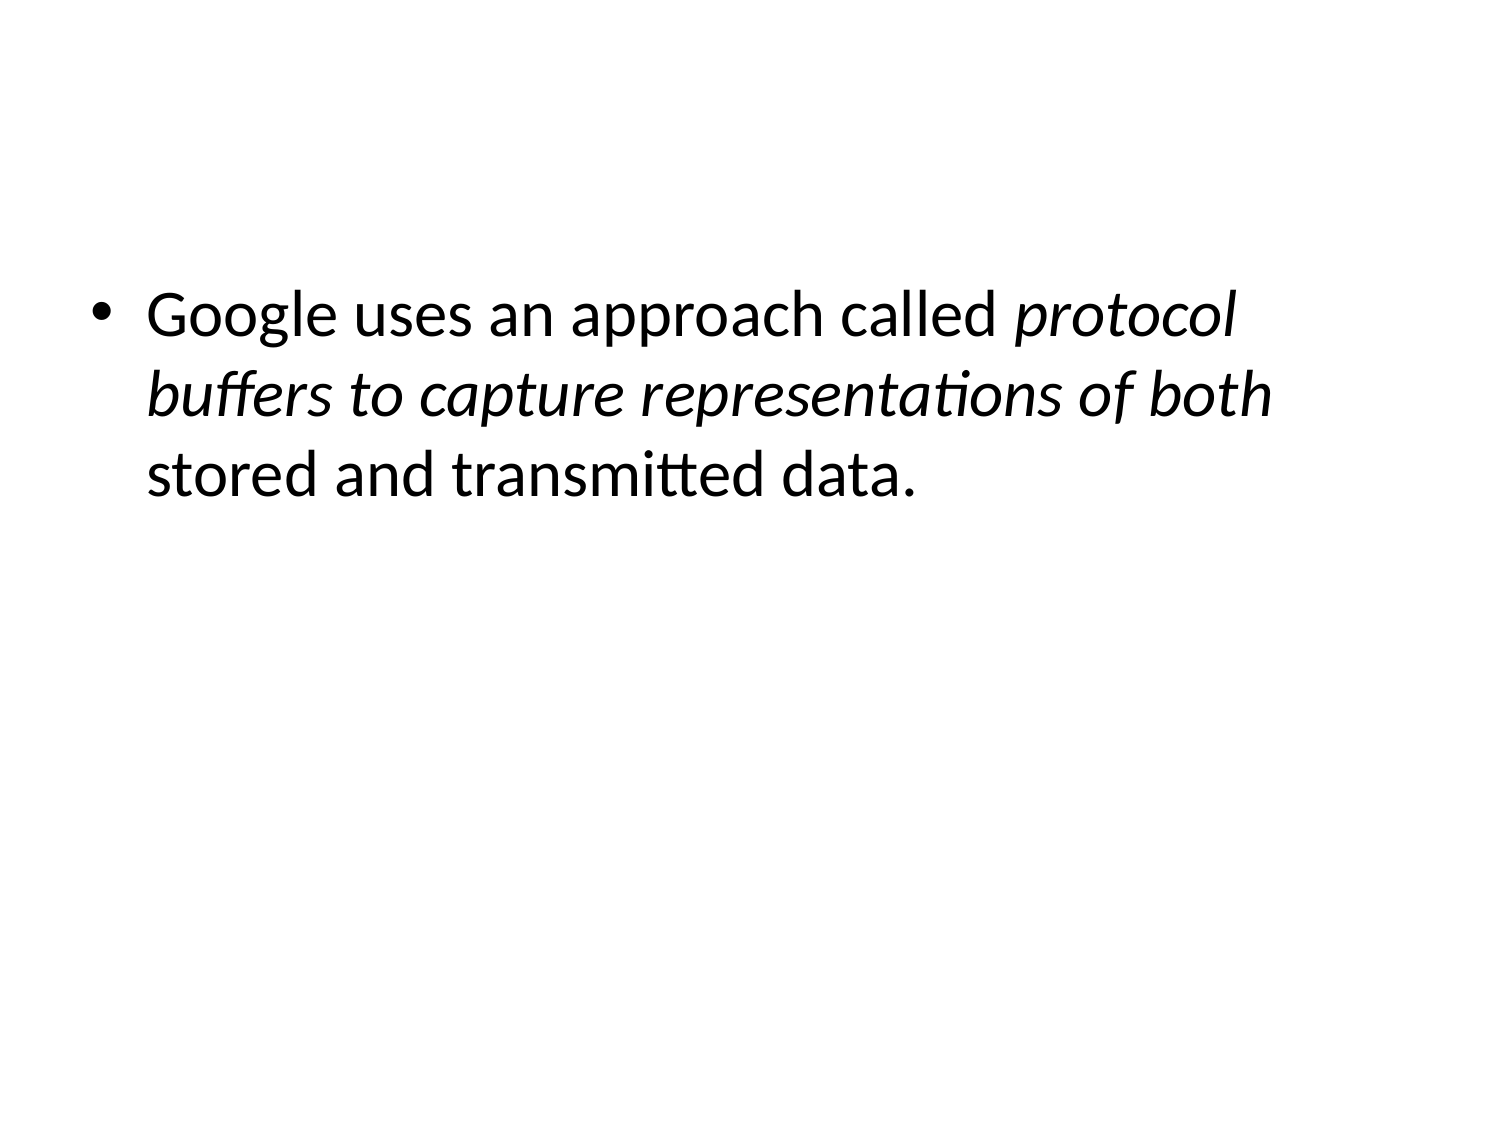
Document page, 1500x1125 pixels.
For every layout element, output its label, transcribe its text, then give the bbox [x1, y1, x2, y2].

list Google uses an approach called protocol buffers to capture representations of both stored and transmitted data. [75, 262, 1425, 1005]
